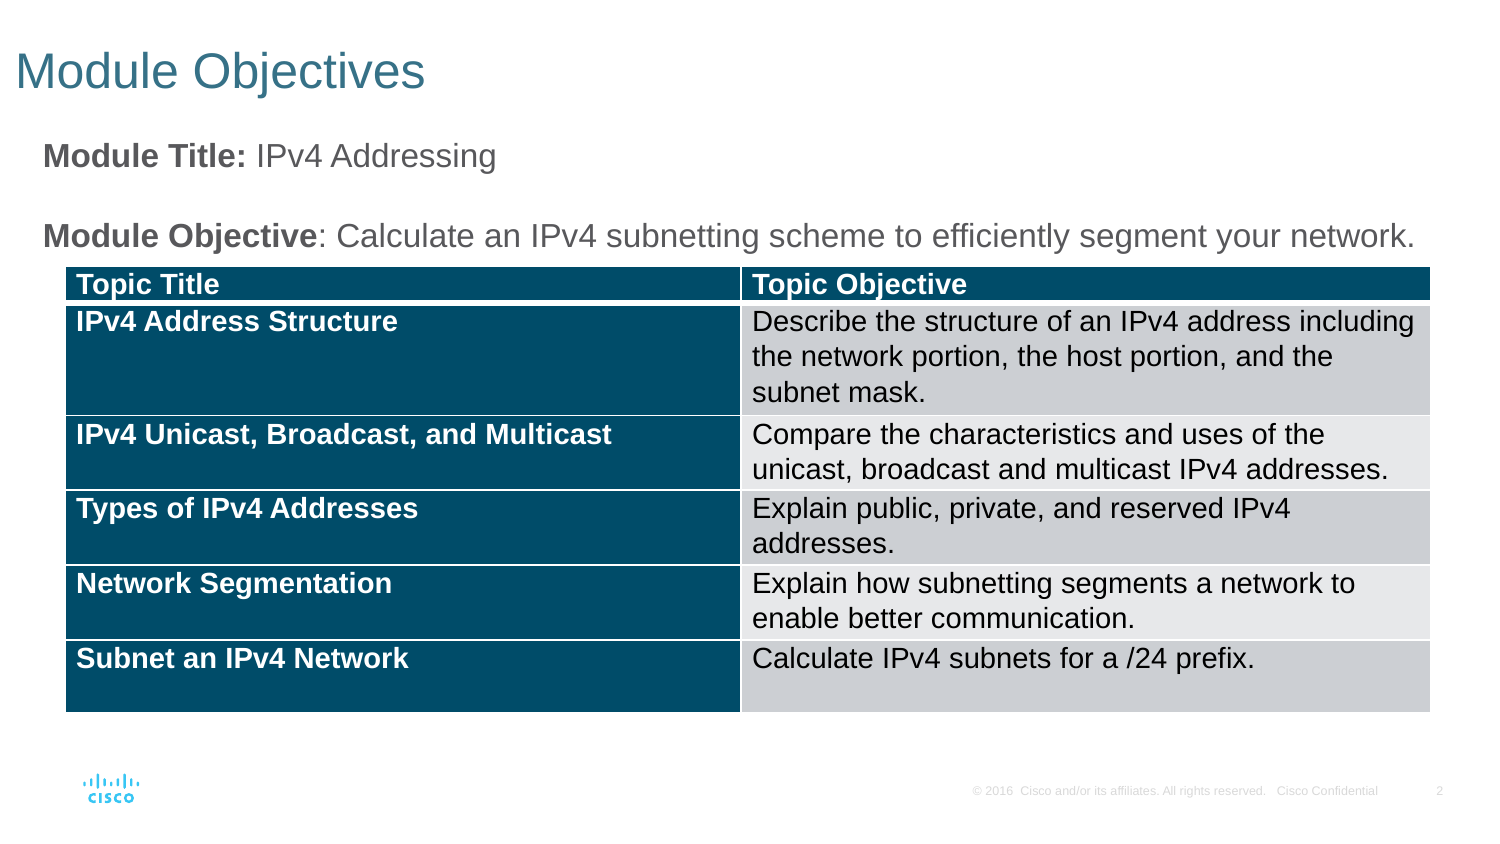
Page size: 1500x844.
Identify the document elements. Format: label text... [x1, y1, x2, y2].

text_box Module Title: IPv4 Addressing Module Objective: Calculate an IPv4 subnetting scheme to efficiently segment your network. [27, 127, 1473, 262]
table_header Topic Title [66, 267, 740, 300]
table_cell Network Segmentation [66, 566, 740, 639]
table_cell Subnet an IPv4 Network [66, 641, 740, 712]
table_cell Compare the characteristics and uses of the unicast, broadcast and multicast IPv4 addresses. [742, 416, 1430, 489]
table_cell Explain how subnetting segments a network to enable better communication. [742, 566, 1430, 639]
table_cell Types of IPv4 Addresses [66, 491, 740, 564]
table_cell IPv4 Address Structure [66, 306, 740, 415]
table_cell Describe the structure of an IPv4 address including the network portion, the host portion, and the subnet mask. [742, 306, 1430, 415]
title Module Objectives [0, 6, 1500, 131]
table_cell IPv4 Unicast, Broadcast, and Multicast [66, 416, 740, 489]
table_header Topic Objective [742, 267, 1430, 300]
table_cell Calculate IPv4 subnets for a /24 prefix. [742, 641, 1430, 712]
table_cell Explain public, private, and reserved IPv4 addresses. [742, 491, 1430, 564]
